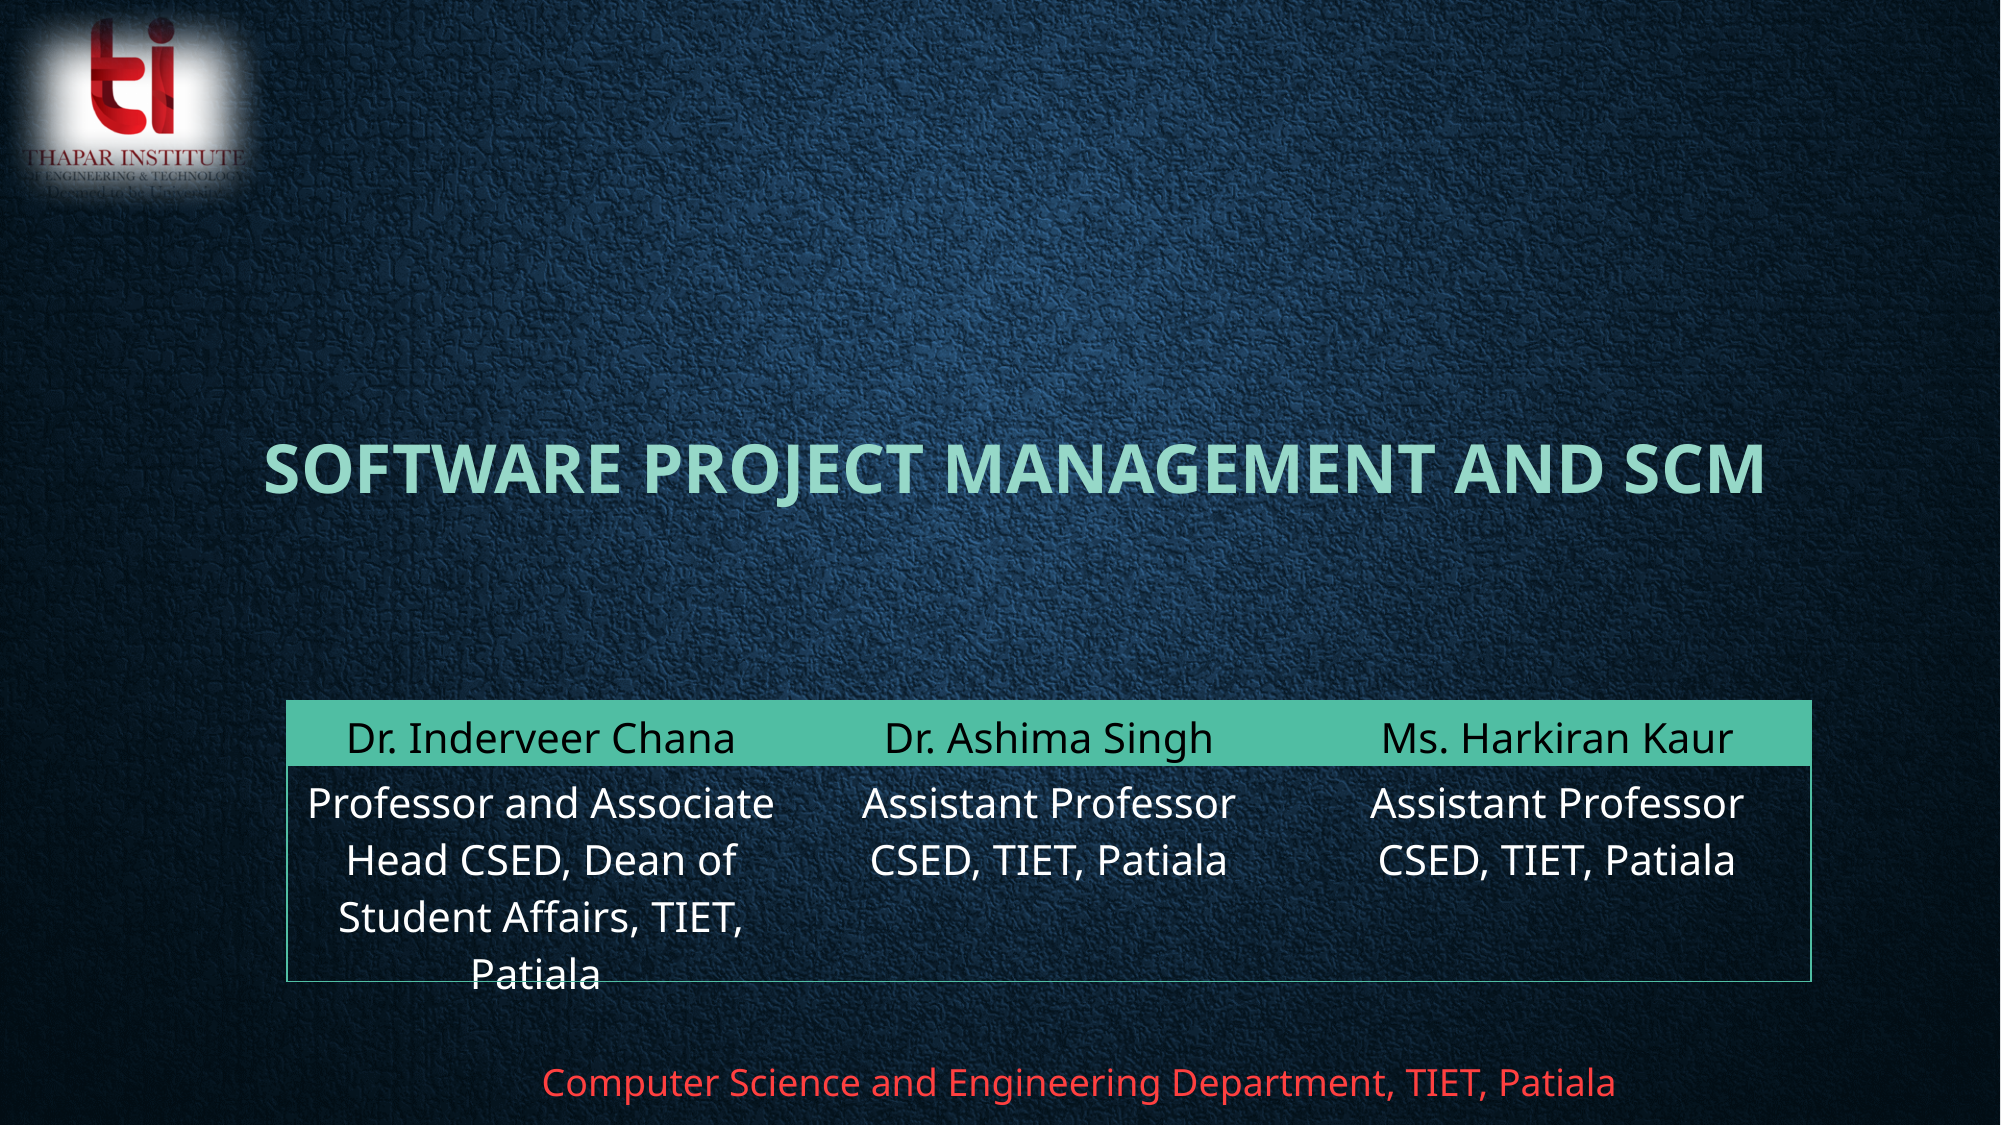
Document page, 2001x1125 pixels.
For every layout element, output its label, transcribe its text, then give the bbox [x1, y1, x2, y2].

table_cell Assistant Professor CSED, TIET, Patiala [795, 766, 1303, 981]
table_cell Assistant Professor CSED, TIET, Patiala [1303, 766, 1810, 981]
title Software project management and SCM [238, 357, 1794, 516]
text_box Computer Science and Engineering Department, TIET, Patiala [526, 1052, 1633, 1112]
table_header Dr. Inderveer Chana [288, 702, 795, 766]
picture [0, 0, 273, 218]
table_header Ms. Harkiran Kaur [1303, 702, 1810, 766]
table_cell Professor and Associate Head CSED, Dean of Student Affairs, TIET, Patiala [288, 766, 795, 981]
table_header Dr. Ashima Singh [795, 702, 1303, 766]
